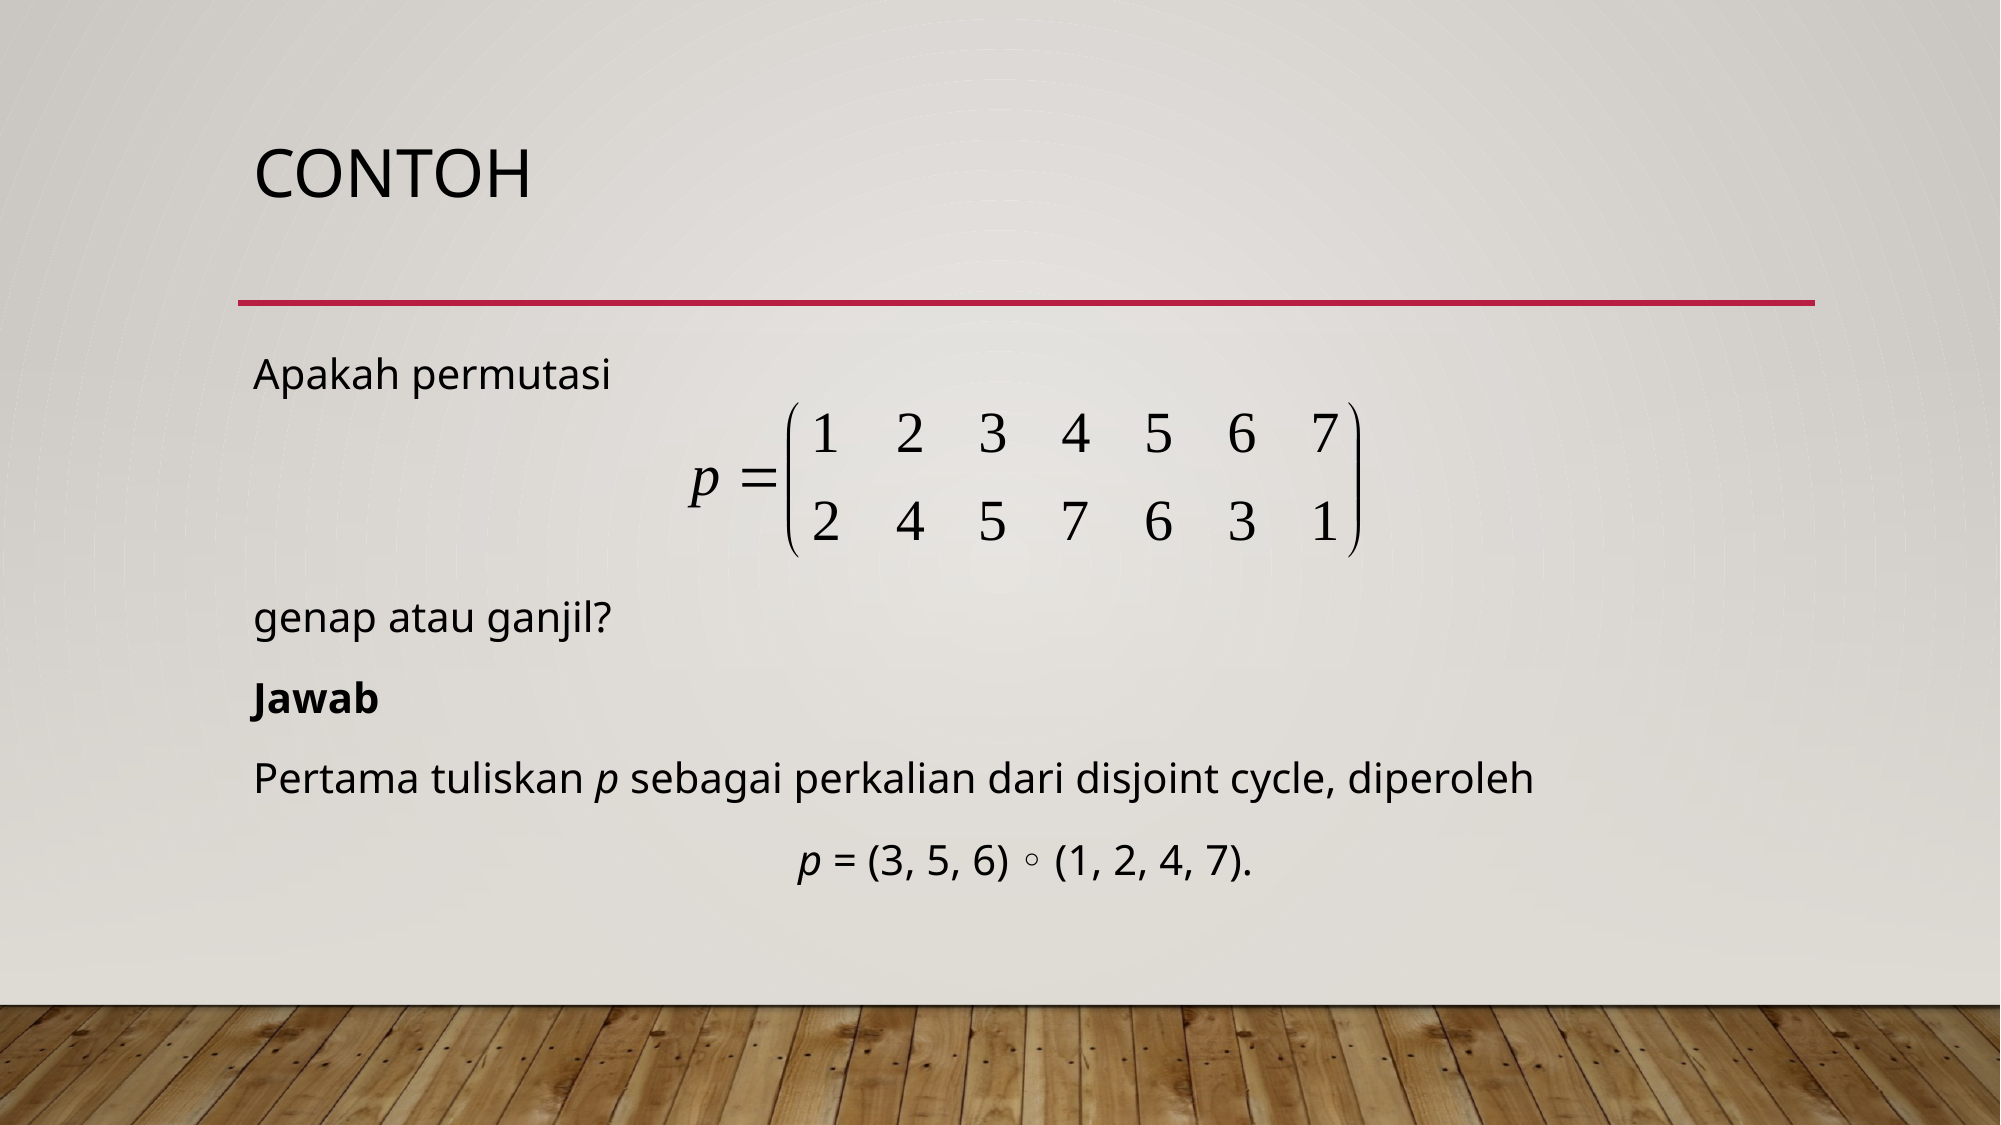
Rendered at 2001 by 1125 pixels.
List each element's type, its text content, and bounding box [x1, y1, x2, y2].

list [674, 392, 1377, 569]
title Contoh [238, 131, 1814, 305]
picture [0, 1005, 2000, 1125]
list Apakah permutasi genap atau ganjil? Jawab Pertama tuliskan p sebagai perkalian dari disjoint cycle, diperoleh p = (3, 5, 6) ◦ (1, 2, 4, 7). [238, 330, 1814, 897]
